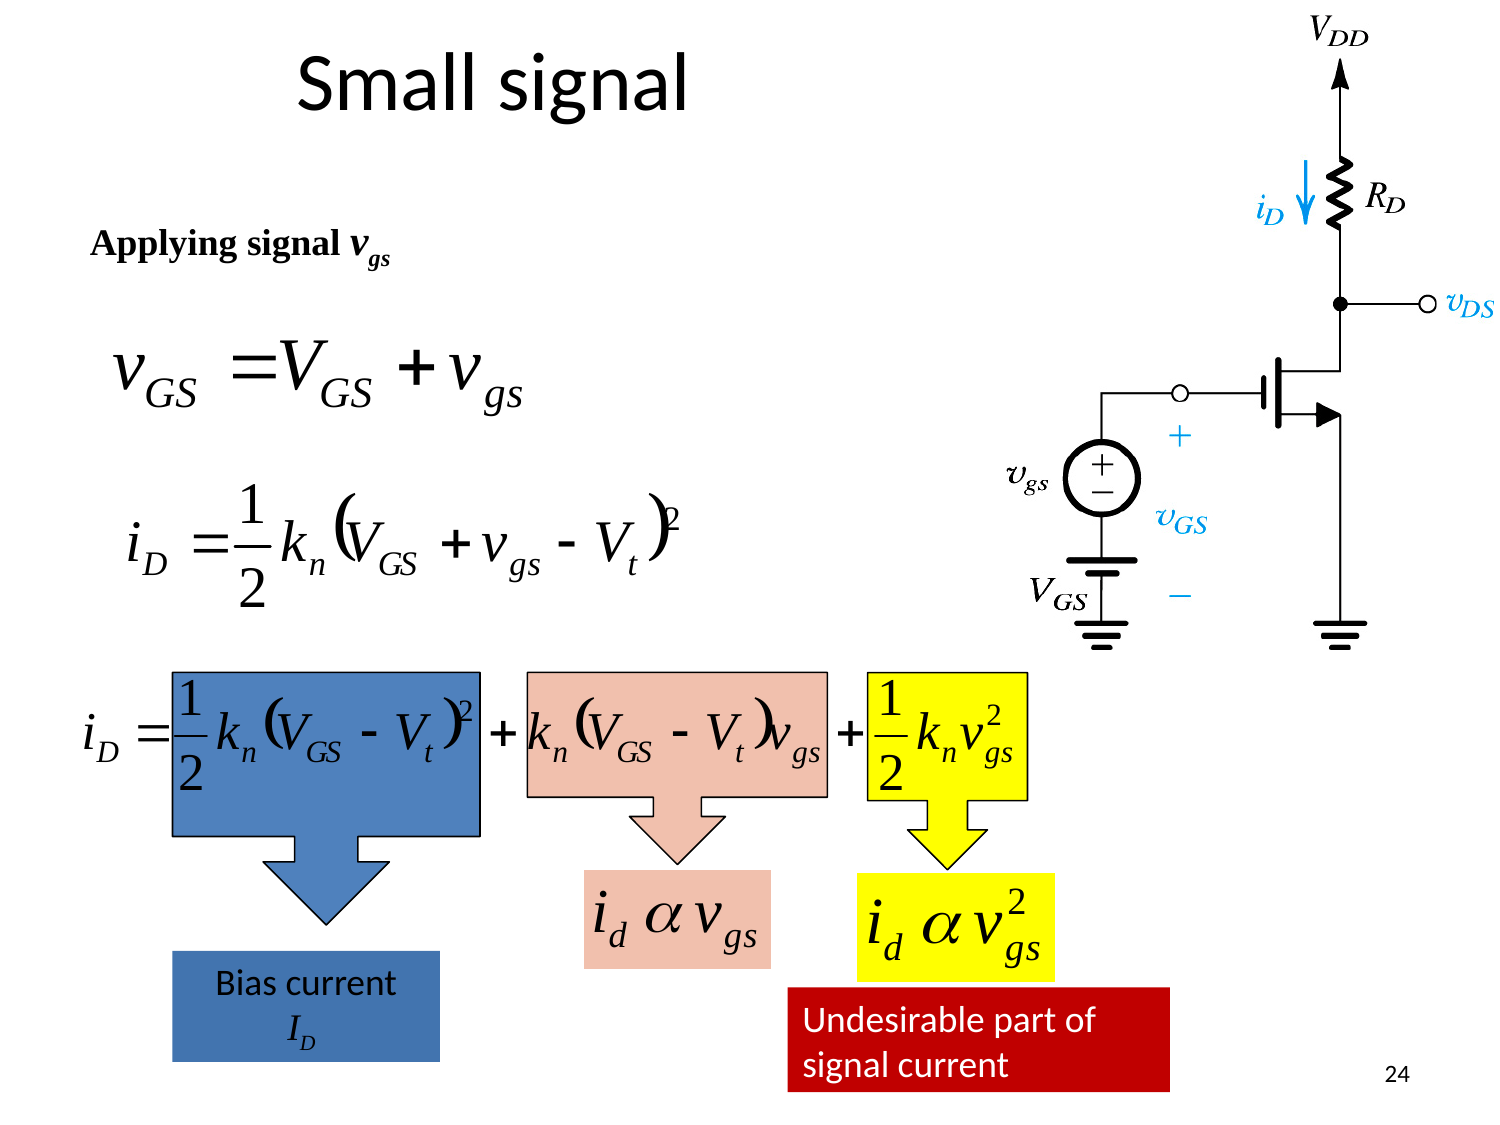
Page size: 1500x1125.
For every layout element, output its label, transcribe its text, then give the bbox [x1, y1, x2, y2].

text_box Applying signal vgs [74, 206, 508, 279]
text_box Bias current ID [172, 950, 440, 1062]
slide_number 24 [1074, 1042, 1425, 1103]
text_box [101, 314, 535, 433]
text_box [583, 869, 772, 969]
text_box Undesirable part of signal current [787, 987, 1170, 1093]
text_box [74, 664, 1022, 803]
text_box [857, 872, 1056, 983]
text_box [629, 810, 726, 865]
text_box [172, 810, 481, 925]
title Small signal [0, 15, 1003, 138]
text_box [907, 810, 988, 870]
picture [1005, 15, 1494, 651]
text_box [118, 467, 694, 621]
